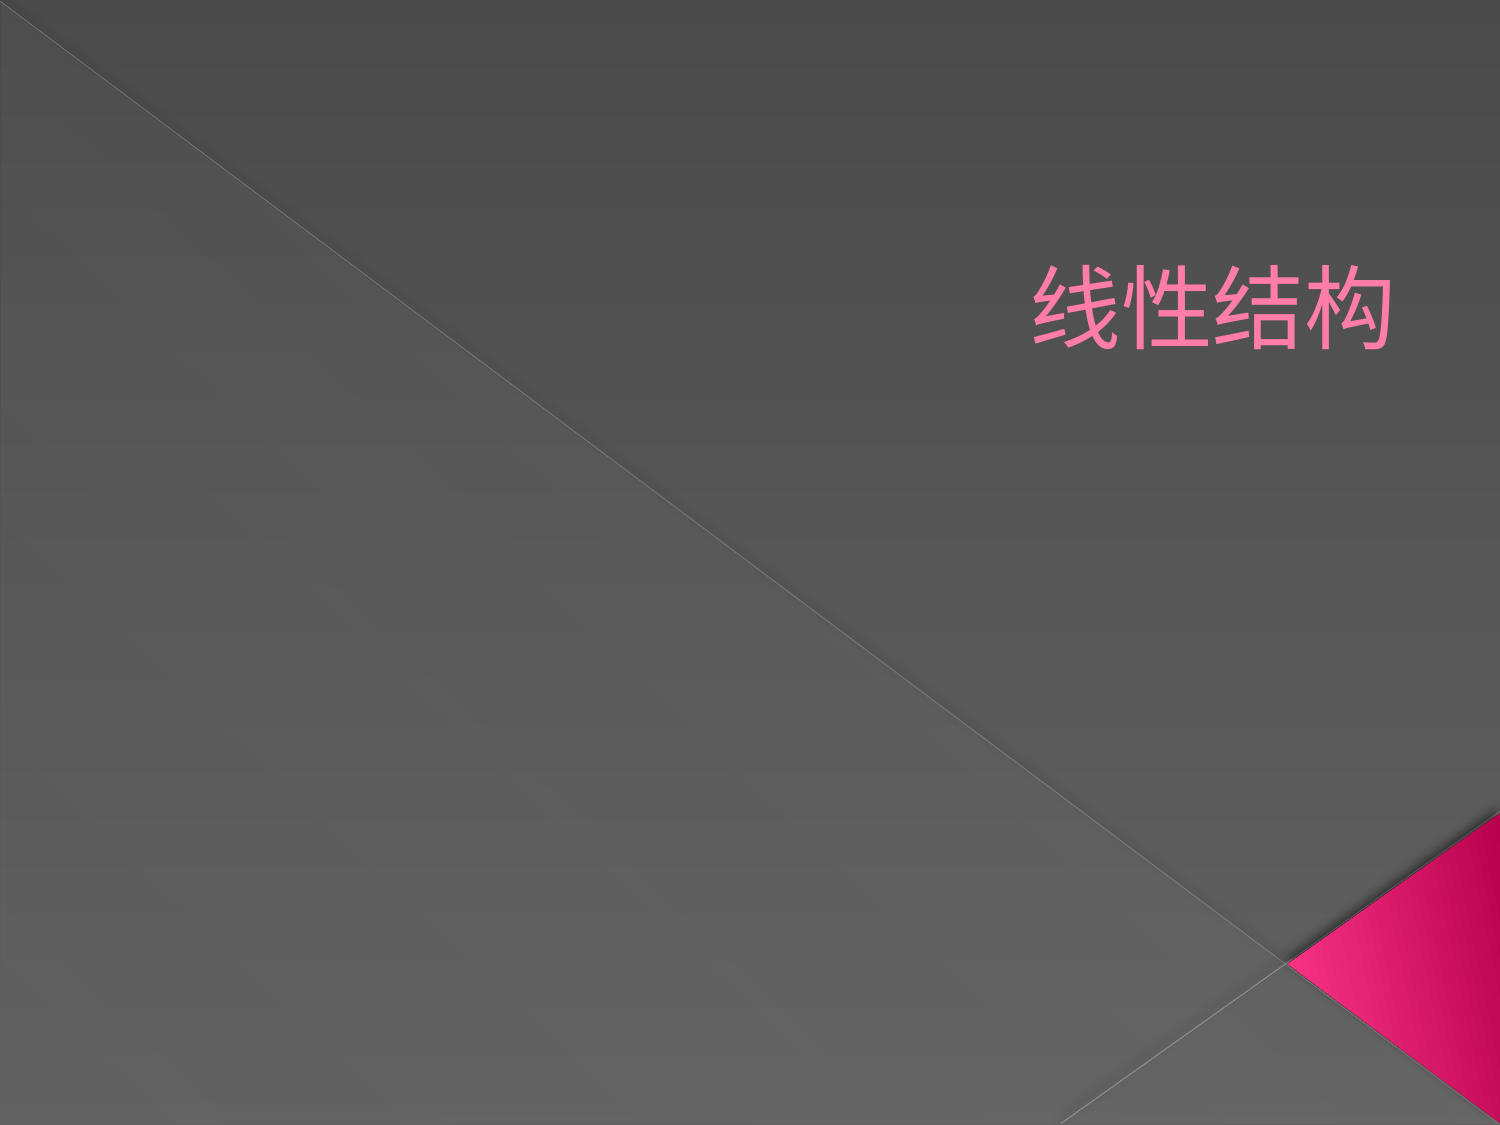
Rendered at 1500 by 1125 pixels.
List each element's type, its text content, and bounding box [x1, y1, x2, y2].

title 线性结构 [88, 127, 1412, 369]
